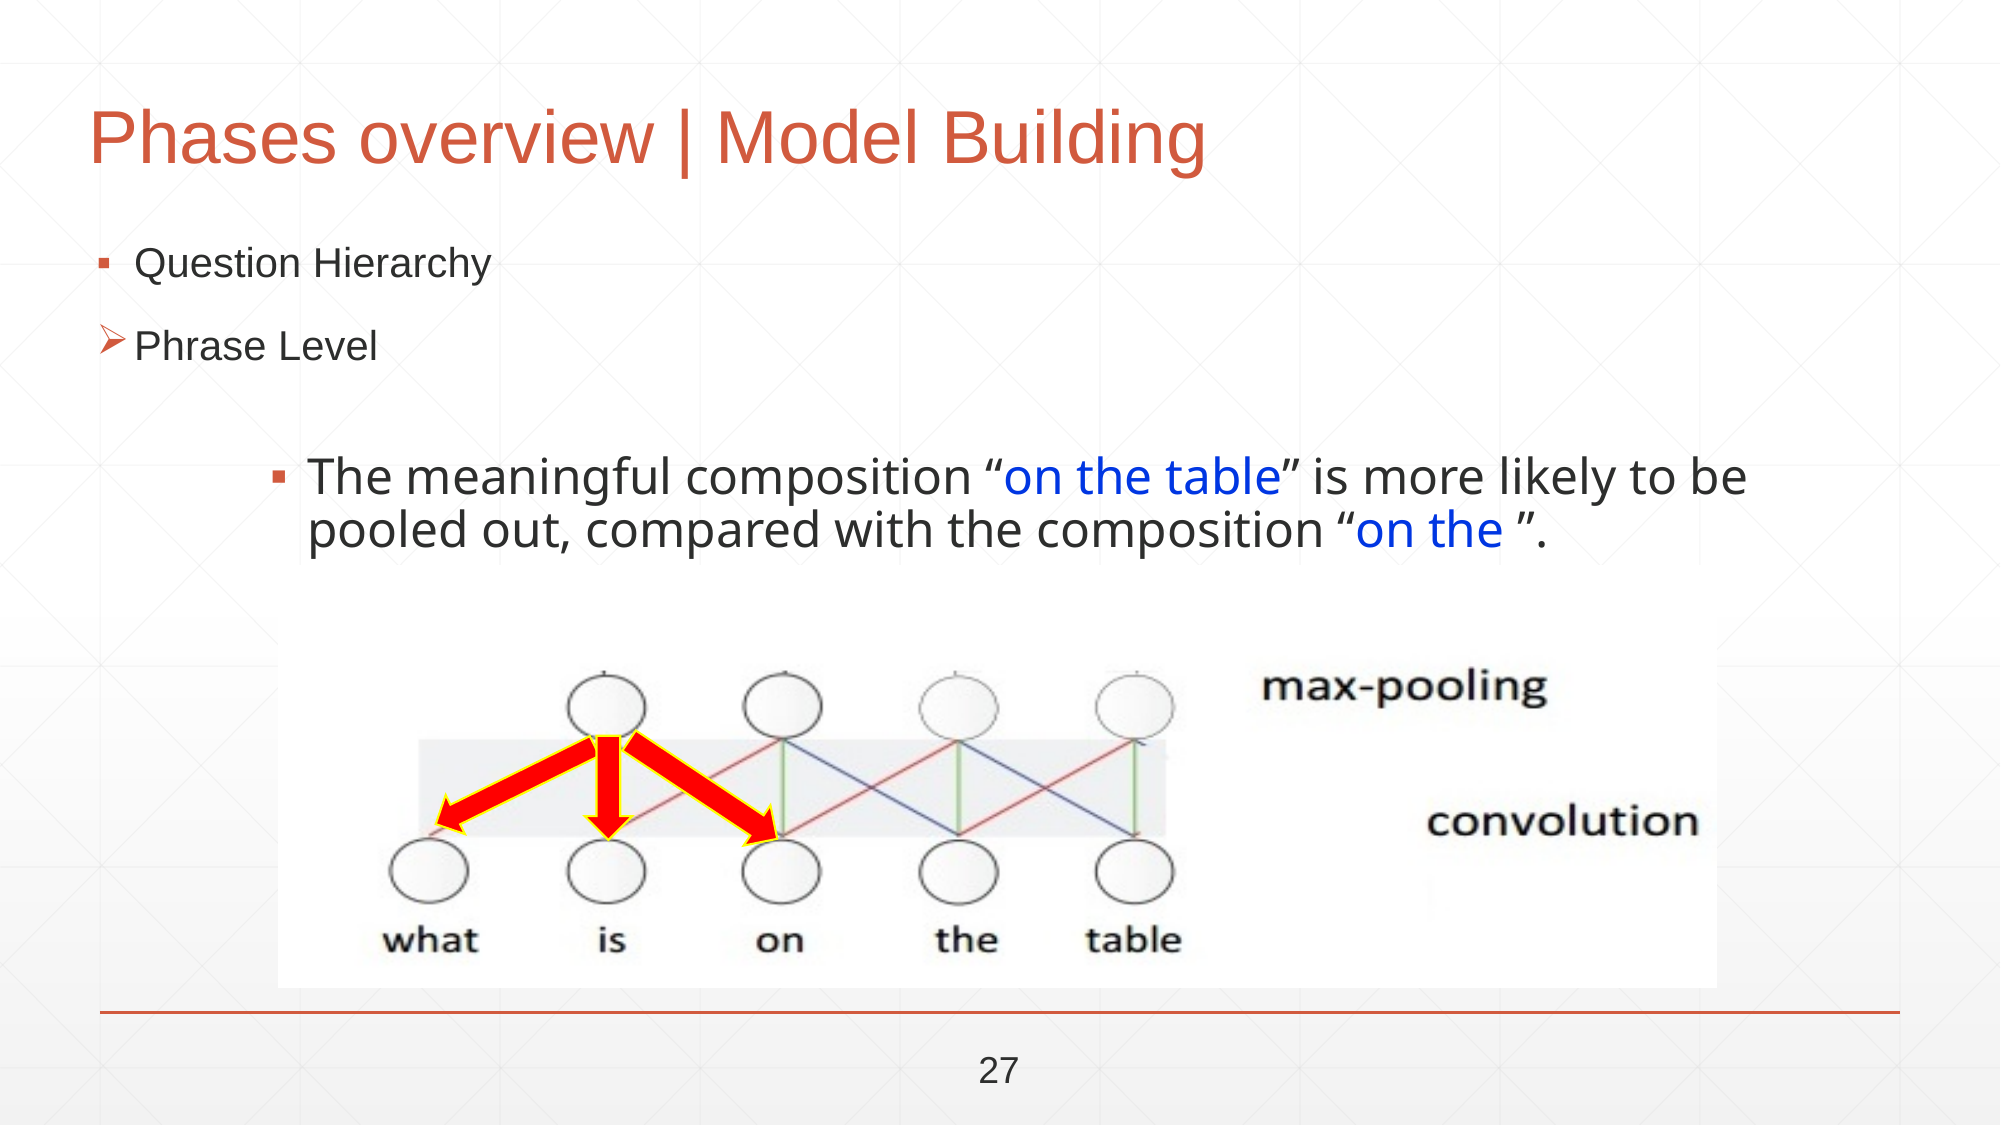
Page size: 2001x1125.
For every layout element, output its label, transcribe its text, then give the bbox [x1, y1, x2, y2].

picture [278, 565, 1717, 988]
text_box 27 [963, 1039, 1035, 1099]
text_box The meaningful composition “on the table” is more likely to be pooled out, compared with the composition “on the ”. [255, 444, 1929, 626]
title Phases overview | Model Building [73, 79, 1649, 268]
list Question Hierarchy Phrase Level [81, 234, 1913, 945]
